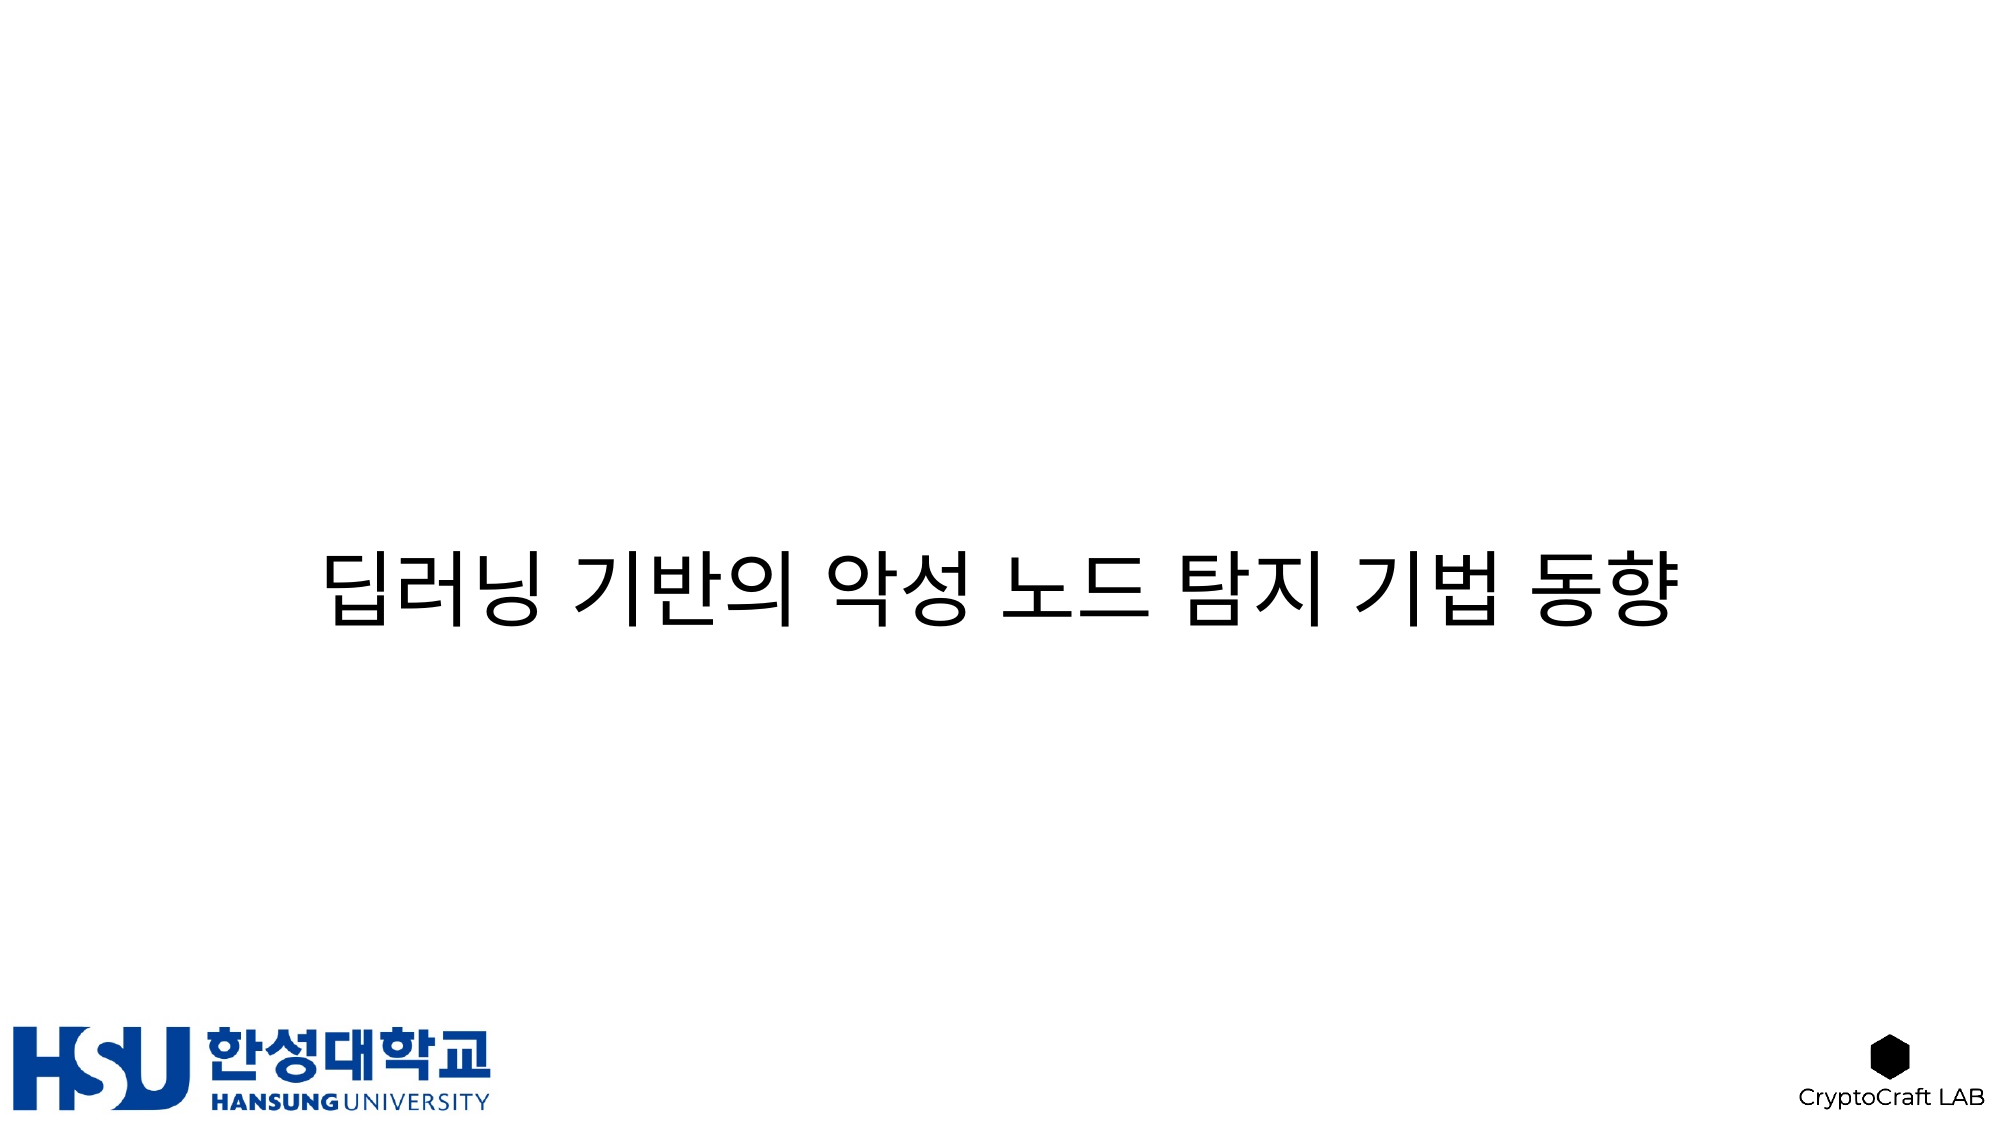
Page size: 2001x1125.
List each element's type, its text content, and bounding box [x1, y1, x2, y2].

picture [4, 1016, 501, 1122]
picture [1784, 1019, 2000, 1125]
title 딥러닝 기반의 악성 노드 탐지 기법 동향 [0, 366, 2000, 759]
